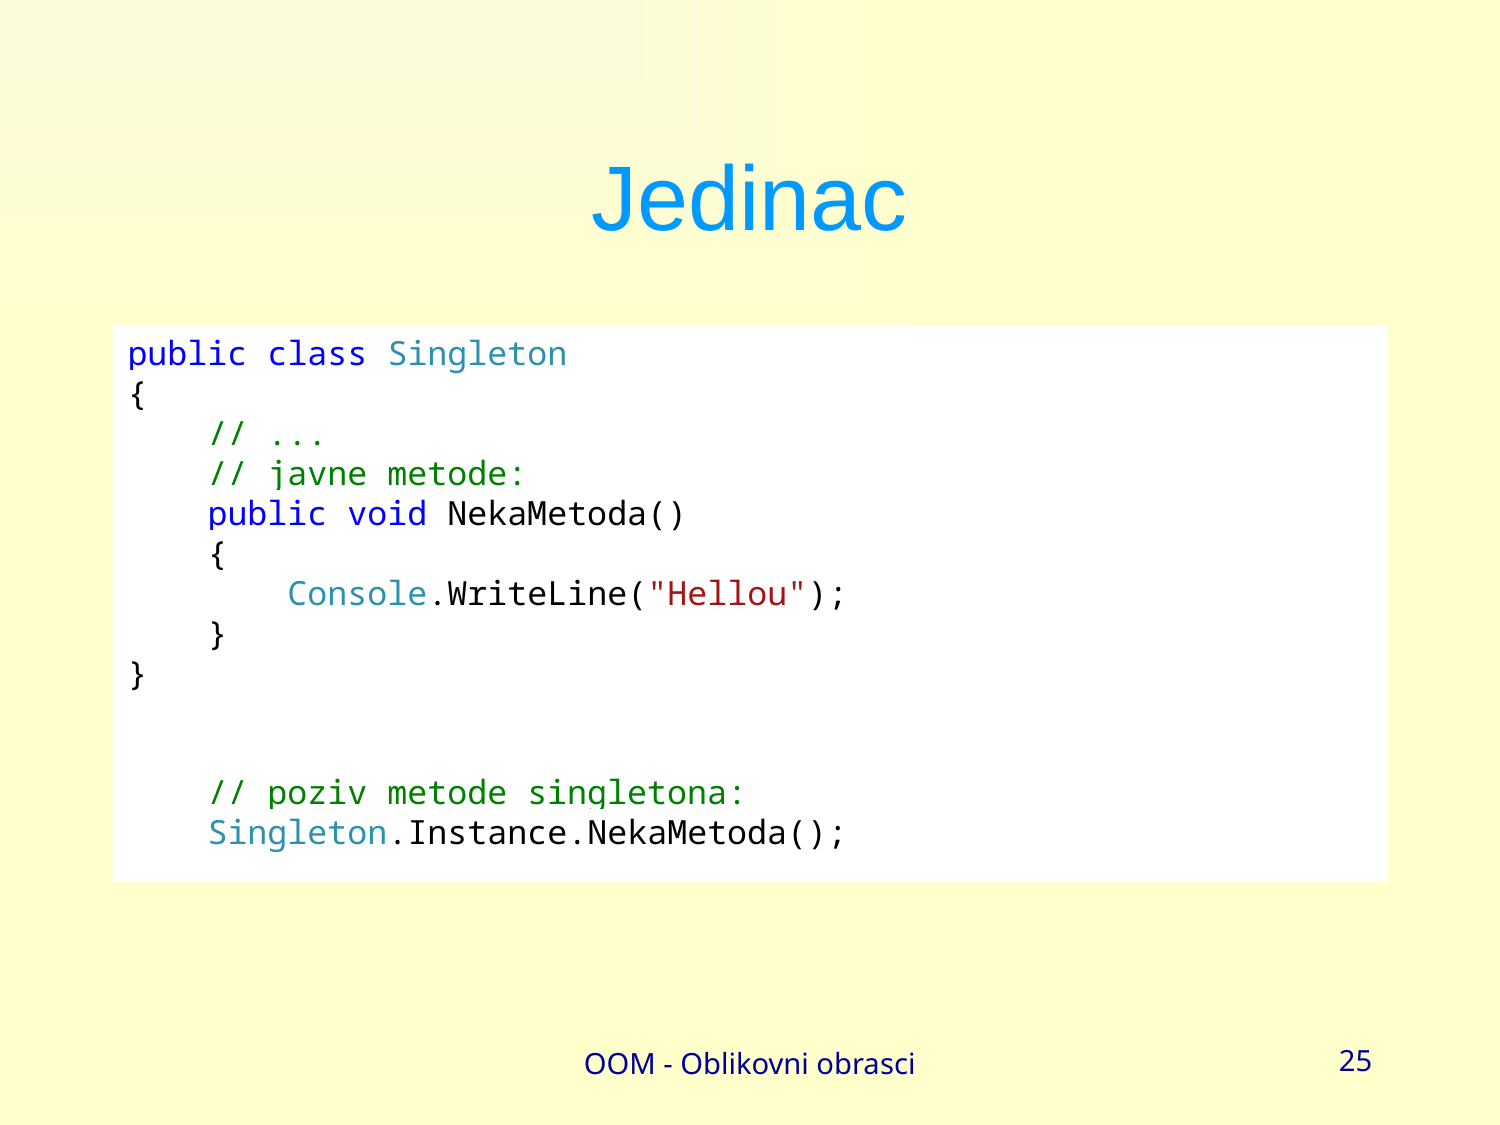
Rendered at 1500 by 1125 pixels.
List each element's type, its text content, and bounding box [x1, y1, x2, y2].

footer OOM - Oblikovni obrasci [512, 1024, 988, 1101]
slide_number 25 [1074, 1024, 1388, 1101]
list public class Singleton { // ... // javne metode: public void NekaMetoda() { Console.WriteLine("Hellou"); } } // poziv metode singletona: Singleton.Instance.NekaMetoda(); [112, 324, 1388, 882]
title Jedinac [112, 99, 1388, 288]
